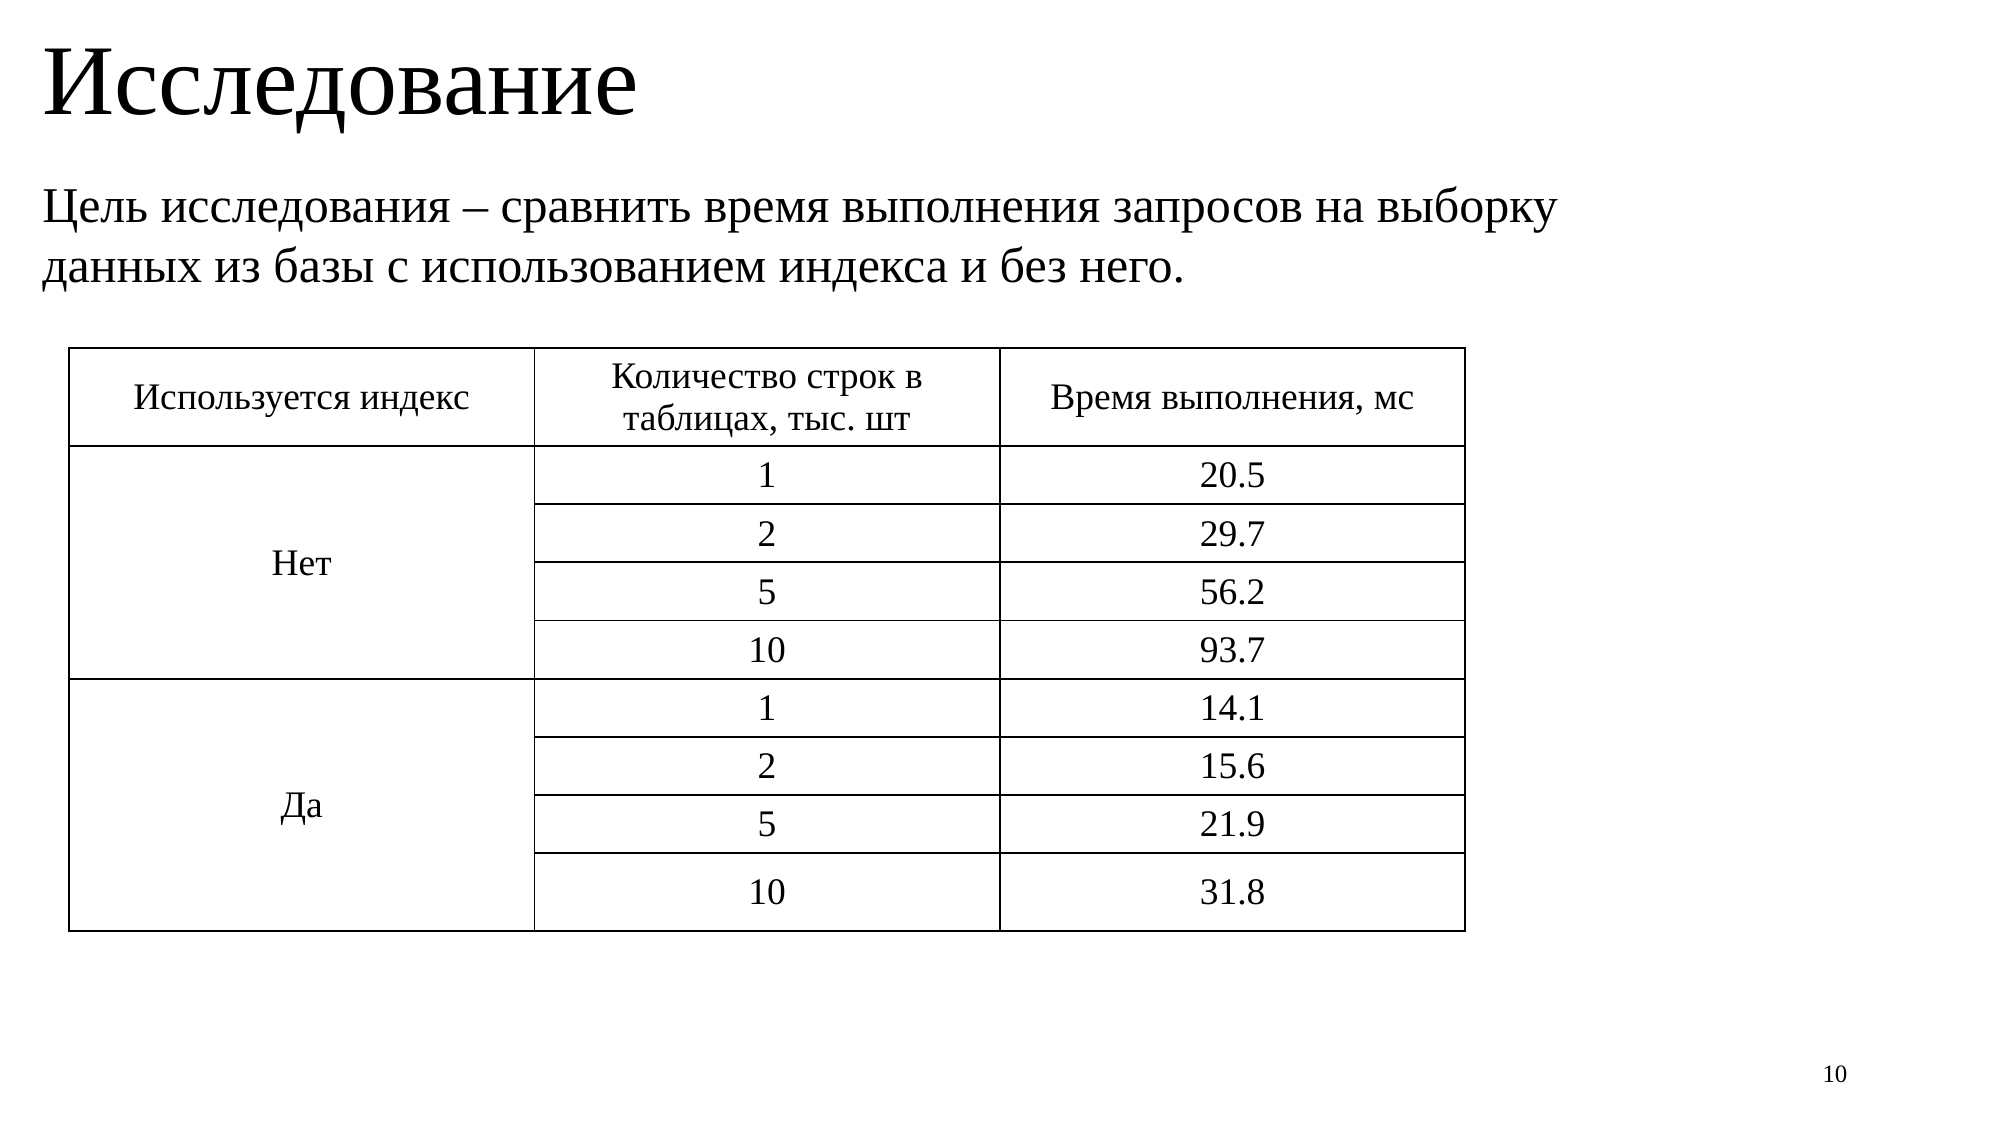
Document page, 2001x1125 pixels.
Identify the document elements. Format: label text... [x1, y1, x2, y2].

table_cell 2 [535, 738, 999, 794]
text_box Исследование [27, 21, 1349, 165]
text_box Цель исследования – сравнить время выполнения запросов на выборку данных из базы с использованием индекса и без него. [27, 165, 1597, 301]
table_cell 56.2 [1001, 563, 1464, 620]
table_cell 14.1 [1001, 680, 1464, 736]
table_cell 5 [535, 796, 999, 852]
table_header Количество строк в таблицах, тыс. шт [535, 349, 999, 445]
table_header Используется индекс [70, 349, 534, 445]
slide_number 10 [1412, 1042, 1863, 1103]
table_cell 29.7 [1001, 505, 1464, 561]
table_cell 31.8 [1001, 854, 1464, 930]
table_cell 5 [535, 563, 999, 620]
table_cell Нет [70, 447, 534, 678]
table_cell 21.9 [1001, 796, 1464, 852]
table_cell 93.7 [1001, 621, 1464, 678]
table_cell 10 [535, 854, 999, 930]
table_cell 10 [535, 621, 999, 678]
table_cell 2 [535, 505, 999, 561]
table_cell 20.5 [1001, 447, 1464, 503]
table_cell 15.6 [1001, 738, 1464, 794]
table_cell 1 [535, 447, 999, 503]
table_header Время выполнения, мс [1001, 349, 1464, 445]
table_cell 1 [535, 680, 999, 736]
table_cell Да [70, 680, 534, 930]
